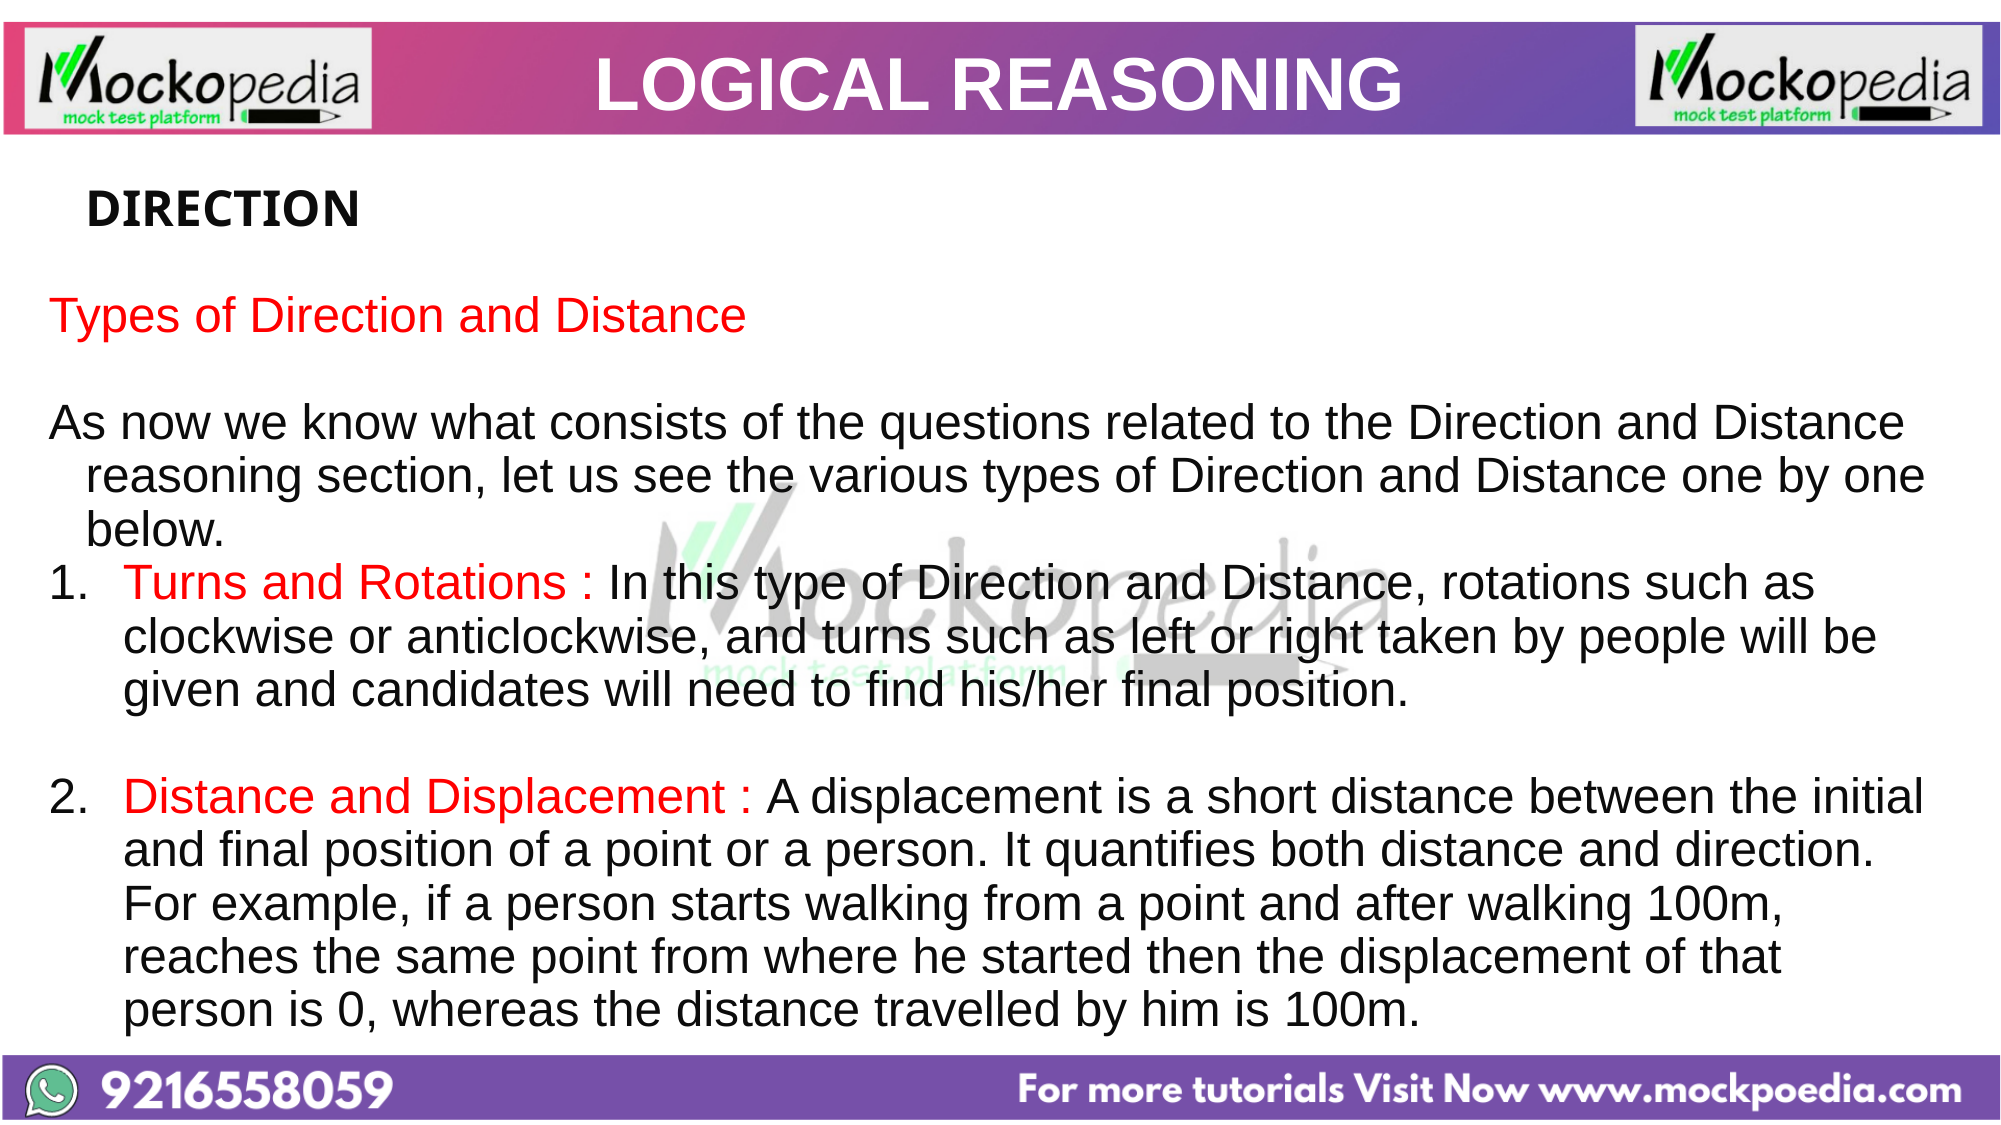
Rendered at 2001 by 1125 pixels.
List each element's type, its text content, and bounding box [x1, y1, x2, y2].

title LOGICAL REASONING [41, 31, 1959, 142]
picture [0, 0, 2001, 1125]
list DIRECTION Types of Direction and Distance As now we know what consists of the questions related to the Direction and Distance reasoning section, let us see the various types of Direction and Distance one by one below. Turns and Rotations : In this type of Direction and Distance, rotations such as clockwise or anticlockwise, and turns such as left or right taken by people will be given and candidates will need to find his/her final position. Distance and Displacement : A displacement is a short distance between the initial and final position of a point or a person. It quantifies both distance and direction. For example, if a person starts walking from a point and after walking 100m, reaches the same point from where he started then the displacement of that person is 0, whereas the distance travelled by him is 100m. [33, 175, 1959, 1053]
